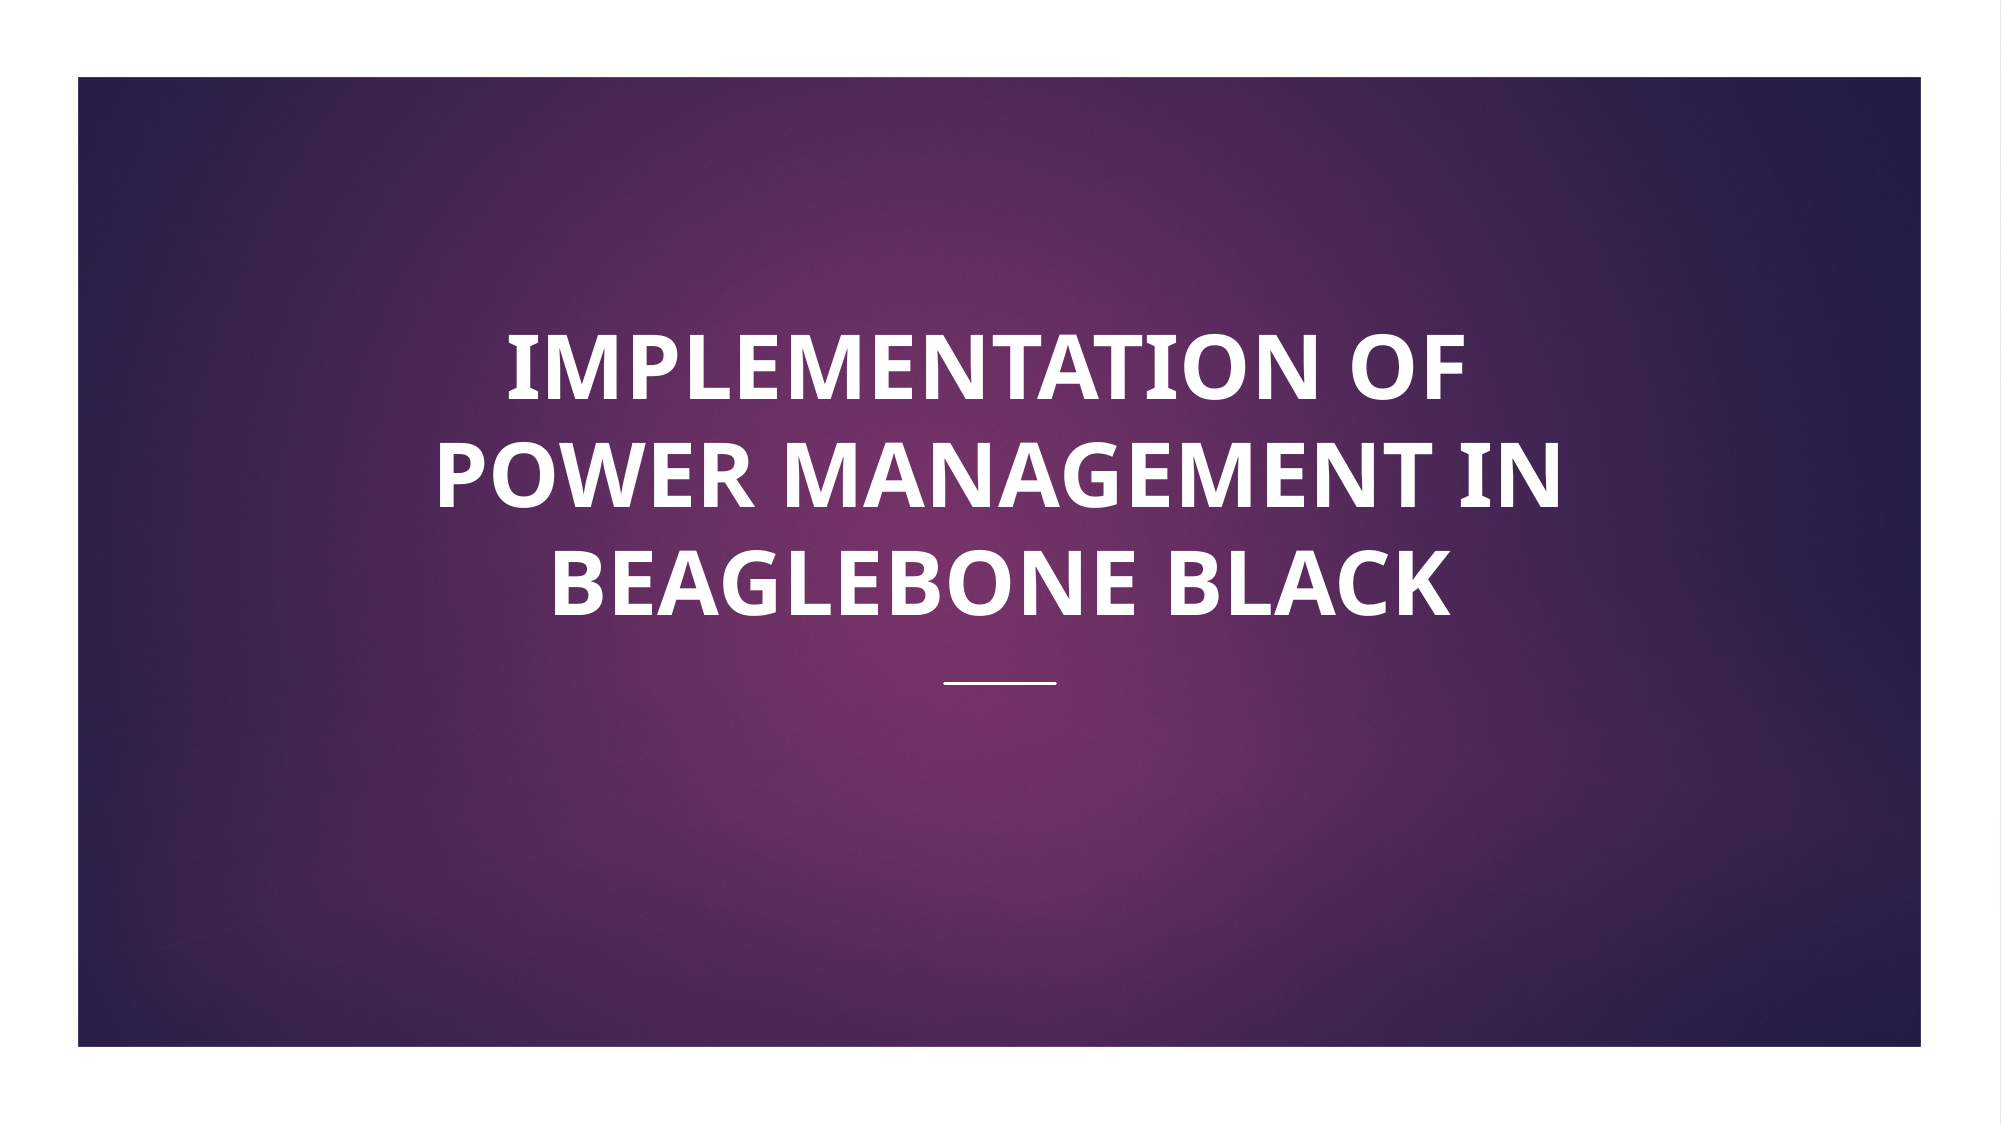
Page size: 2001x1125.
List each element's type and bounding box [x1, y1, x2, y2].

text_box [0, 0, 2000, 1125]
